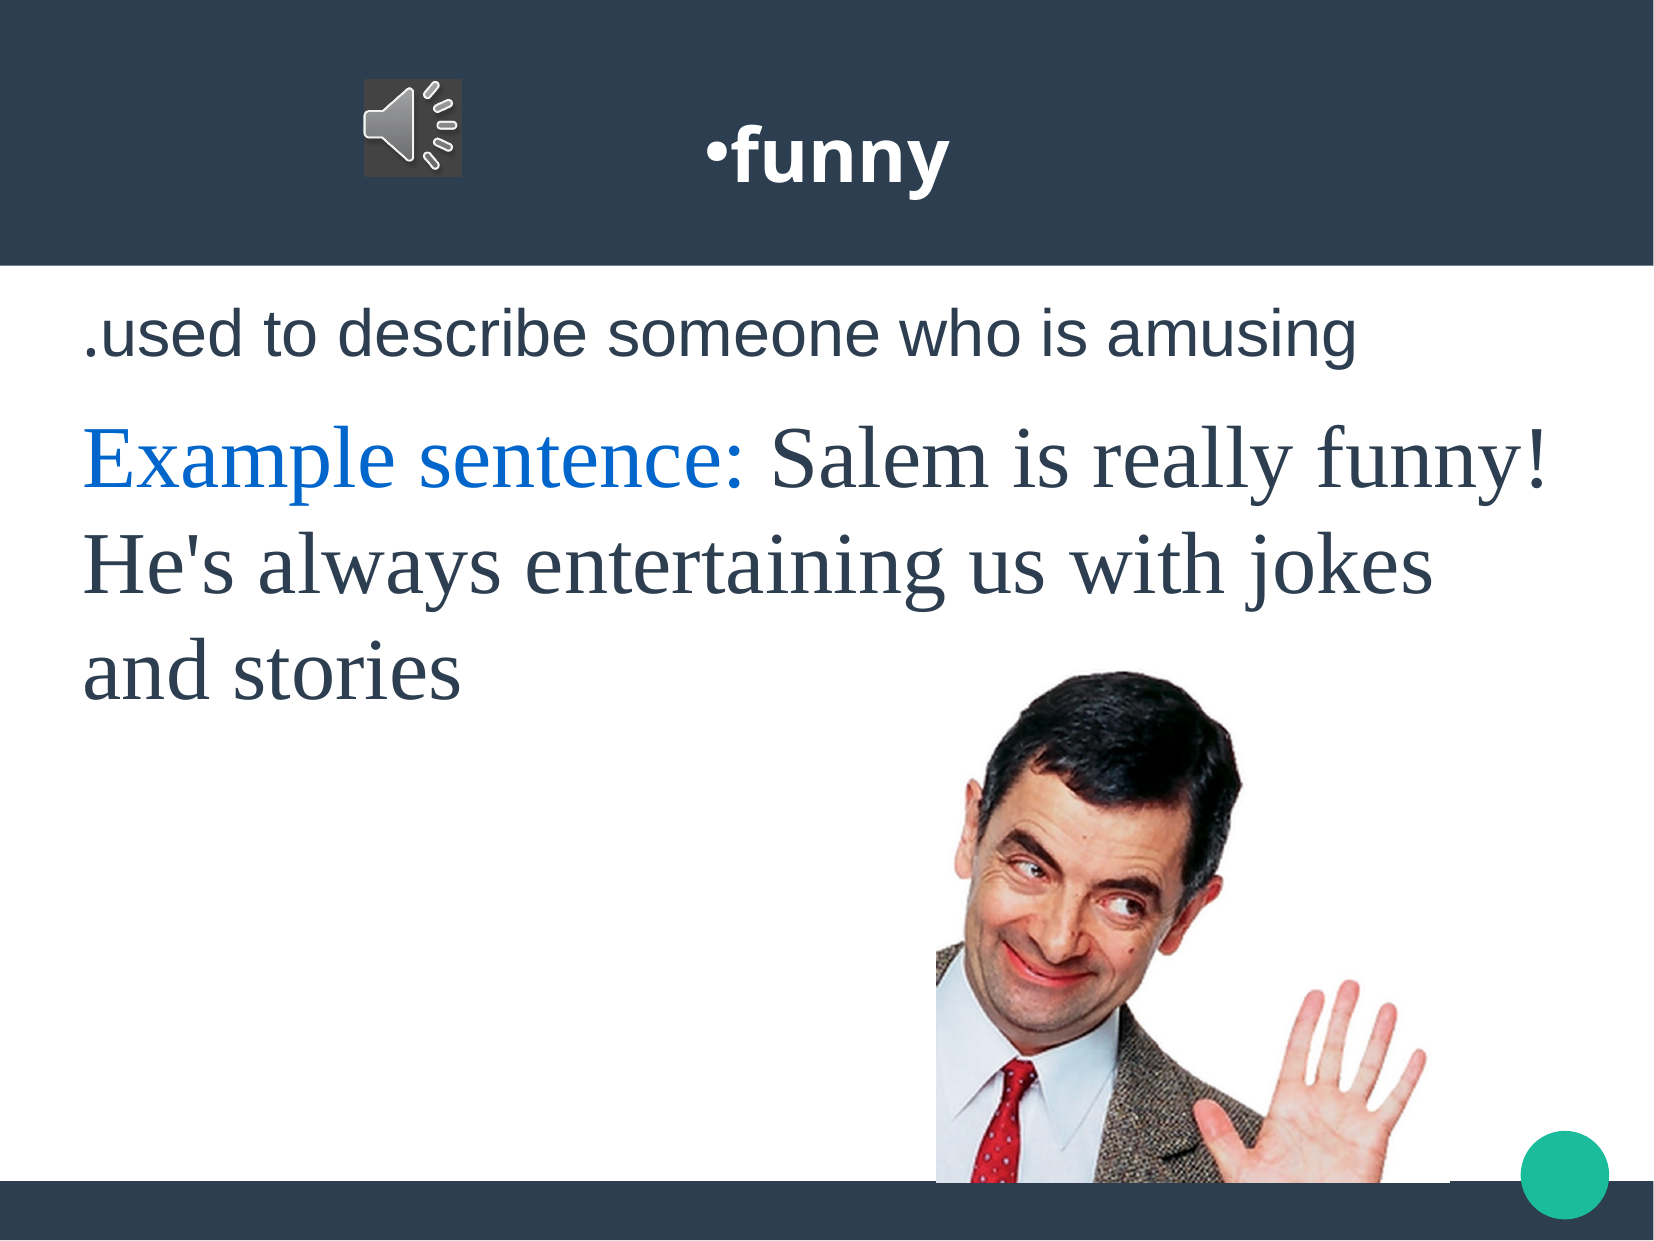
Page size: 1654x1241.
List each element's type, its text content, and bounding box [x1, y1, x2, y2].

list used to describe someone who is amusing. Example sentence: Salem is really funny! He's always entertaining us with jokes and stories [82, 290, 1571, 1010]
picture [363, 78, 464, 179]
title funny [82, 49, 1571, 257]
picture [936, 669, 1450, 1184]
